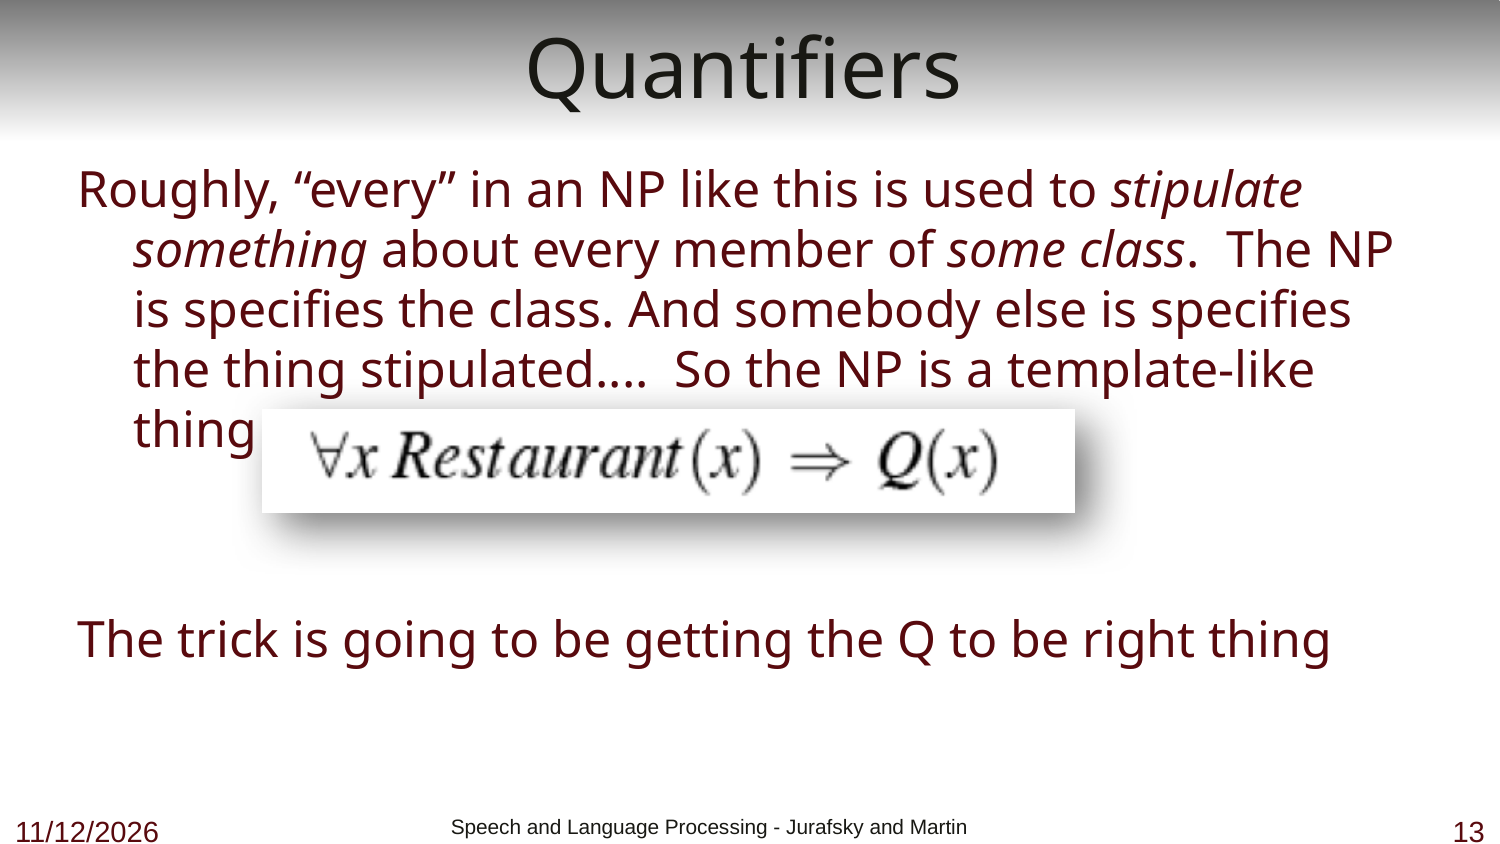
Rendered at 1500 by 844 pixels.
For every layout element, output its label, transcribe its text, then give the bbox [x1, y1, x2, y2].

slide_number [0, 806, 199, 844]
title Quantifiers [12, 0, 1475, 132]
list Roughly, “every” in an NP like this is used to stipulate something about every member of some class. The NP is specifies the class. And somebody else is specifies the thing stipulated.... So the NP is a template-like thing The trick is going to be getting the Q to be right thing [62, 150, 1413, 797]
footer Speech and Language Processing - Jurafsky and Martin [199, 806, 1424, 844]
slide_number 13 [1424, 806, 1500, 844]
picture [262, 409, 1076, 514]
